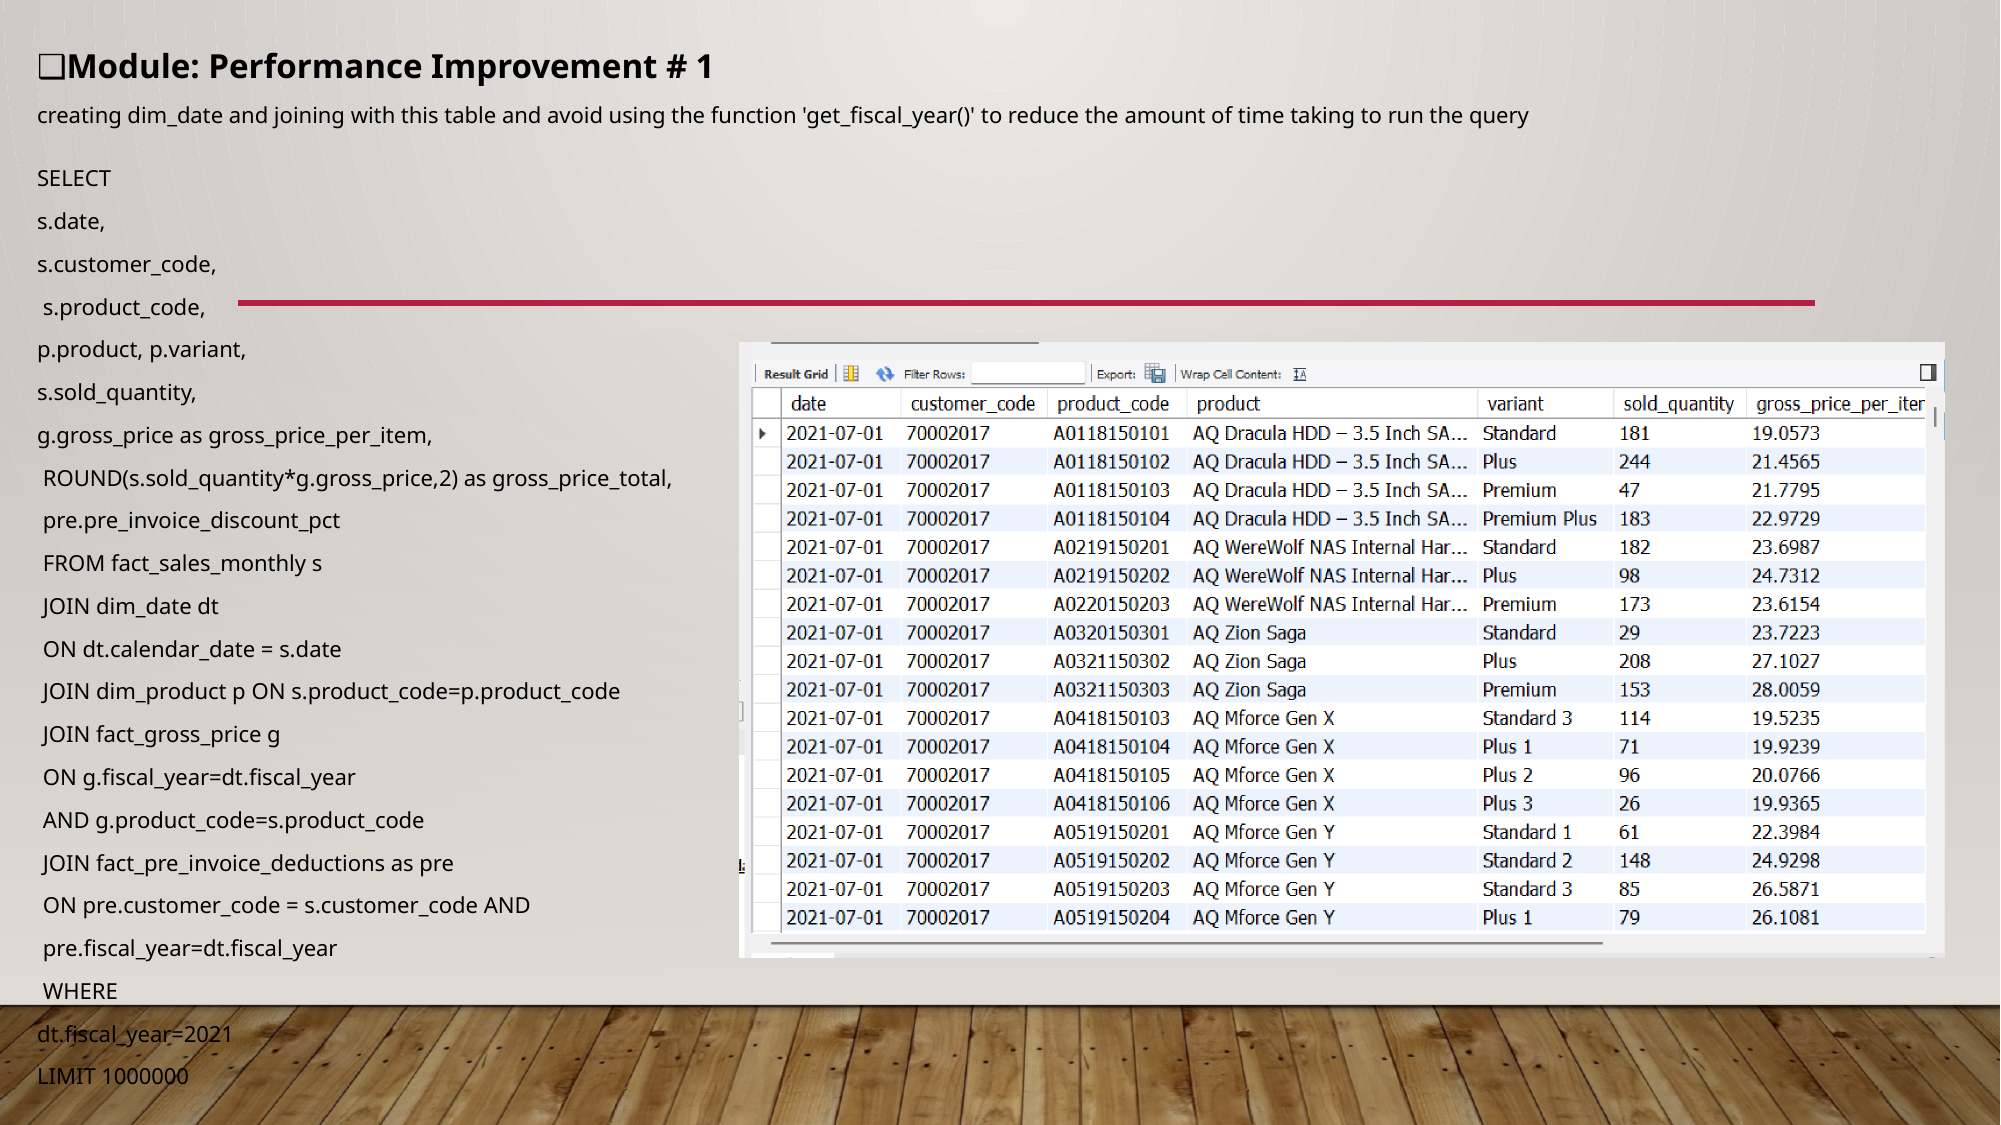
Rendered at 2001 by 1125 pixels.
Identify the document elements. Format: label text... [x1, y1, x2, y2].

picture [0, 1005, 2000, 1125]
list ❑Module: Performance Improvement # 1 creating dim_date and joining with this table and avoid using the function 'get_fiscal_year()' to reduce the amount of time taking to run the query SELECT s.date, s.customer_code, s.product_code, p.product, p.variant, s.sold_quantity, g.gross_price as gross_price_per_item, ROUND(s.sold_quantity*g.gross_price,2) as gross_price_total, pre.pre_invoice_discount_pct FROM fact_sales_monthly s JOIN dim_date dt ON dt.calendar_date = s.date JOIN dim_product p ON s.product_code=p.product_code JOIN fact_gross_price g ON g.fiscal_year=dt.fiscal_year AND g.product_code=s.product_code JOIN fact_pre_invoice_deductions as pre ON pre.customer_code = s.customer_code AND pre.fiscal_year=dt.fiscal_year WHERE dt.fiscal_year=2021 LIMIT 1000000 [22, 29, 1973, 1103]
picture [738, 342, 1945, 958]
